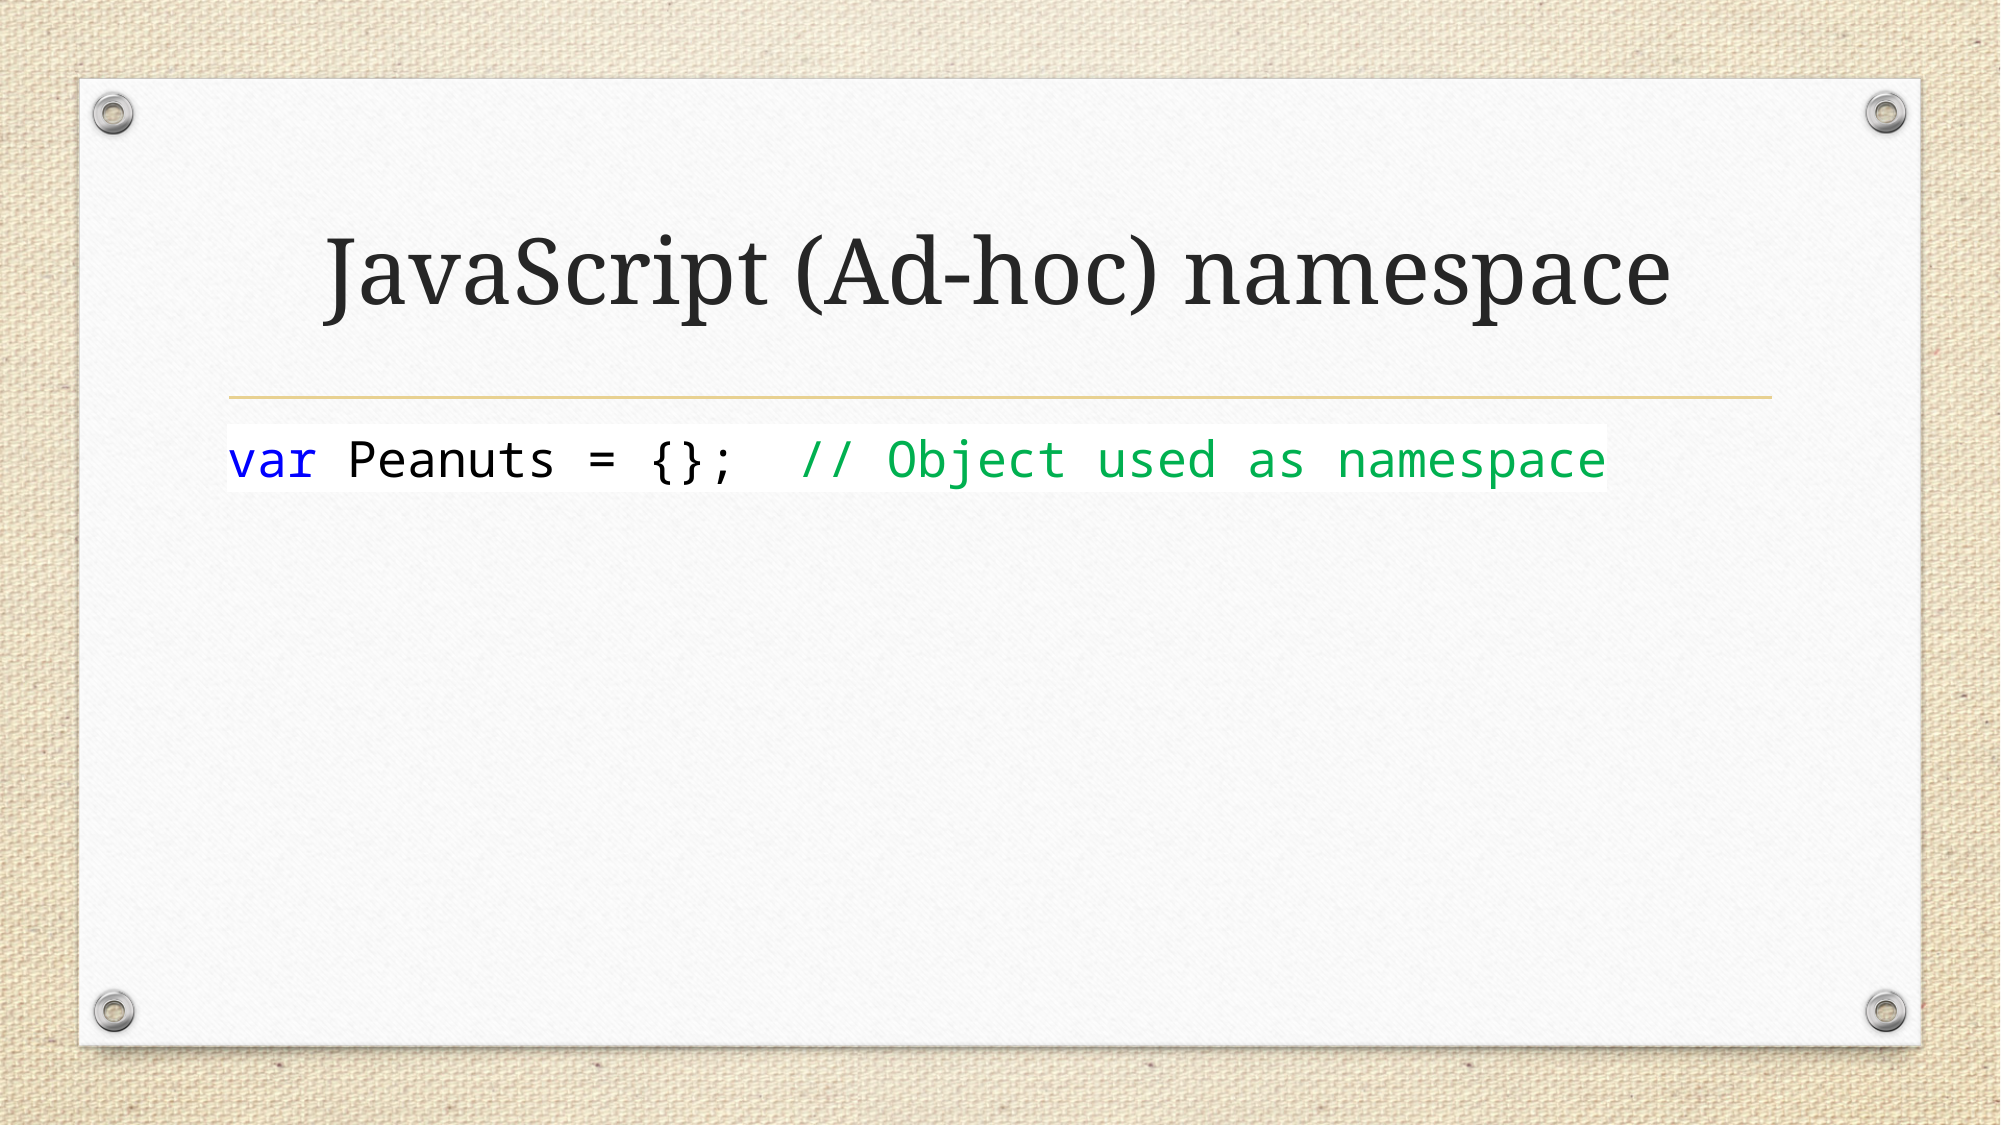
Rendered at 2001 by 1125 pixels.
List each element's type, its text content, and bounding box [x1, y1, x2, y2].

list var Peanuts = {}; // Object used as namespace [212, 419, 1788, 964]
picture [0, 0, 2001, 1125]
title JavaScript (Ad-hoc) namespace [212, 161, 1788, 375]
